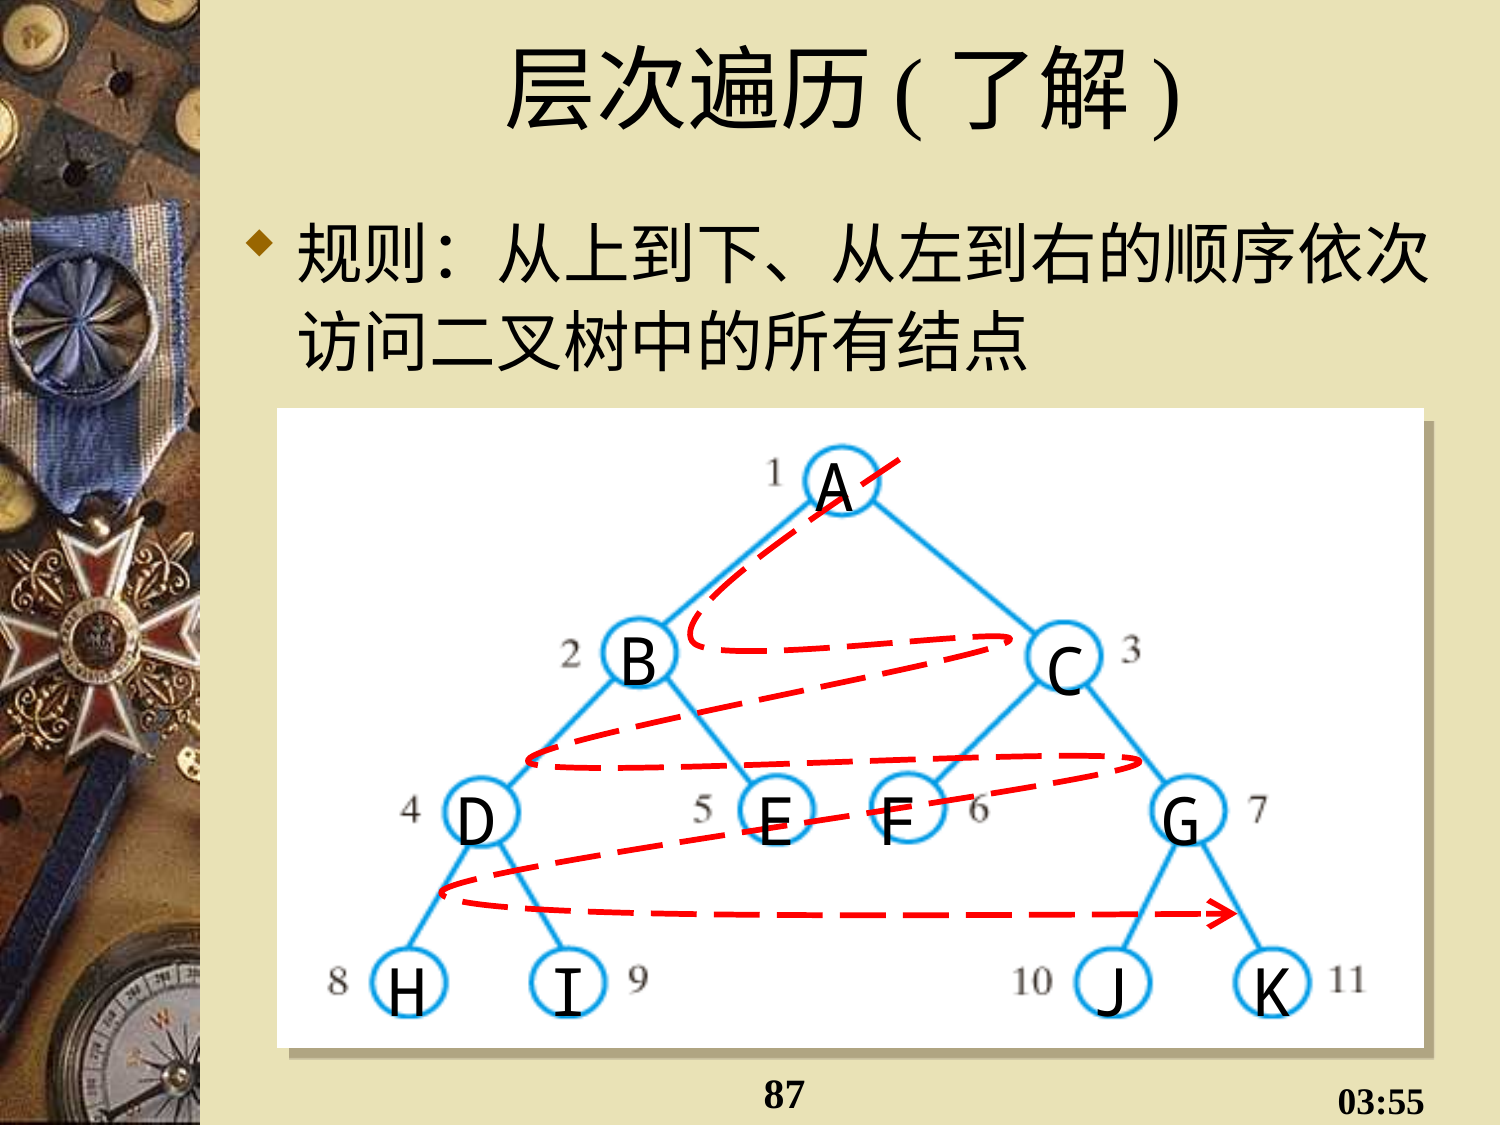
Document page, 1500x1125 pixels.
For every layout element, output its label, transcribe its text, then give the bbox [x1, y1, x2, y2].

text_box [277, 408, 1424, 1048]
list 规则：从上到下、从左到右的顺序依次访问二叉树中的所有结点 [225, 196, 1475, 872]
picture [0, 0, 200, 1125]
title 层次遍历(了解) [225, 0, 1463, 180]
